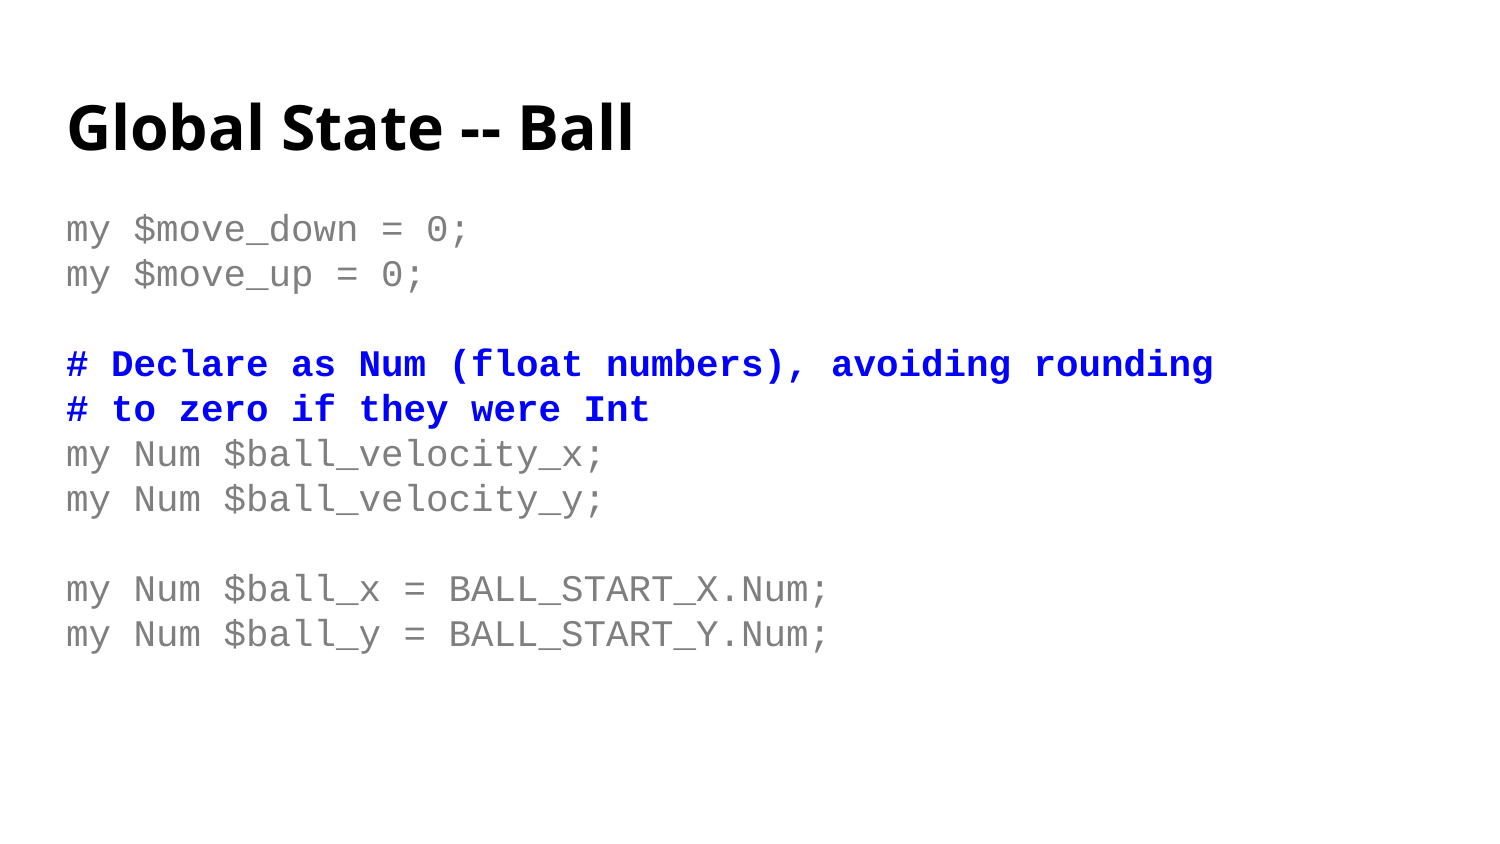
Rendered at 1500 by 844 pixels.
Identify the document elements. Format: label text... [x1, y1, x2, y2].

list my $move_down = 0; my $move_up = 0; # Declare as Num (float numbers), avoiding rounding # to zero if they were Int my Num $ball_velocity_x; my Num $ball_velocity_y; my Num $ball_x = BALL_START_X.Num; my Num $ball_y = BALL_START_Y.Num; [51, 189, 1449, 750]
title Global State -- Ball [51, 72, 1449, 176]
